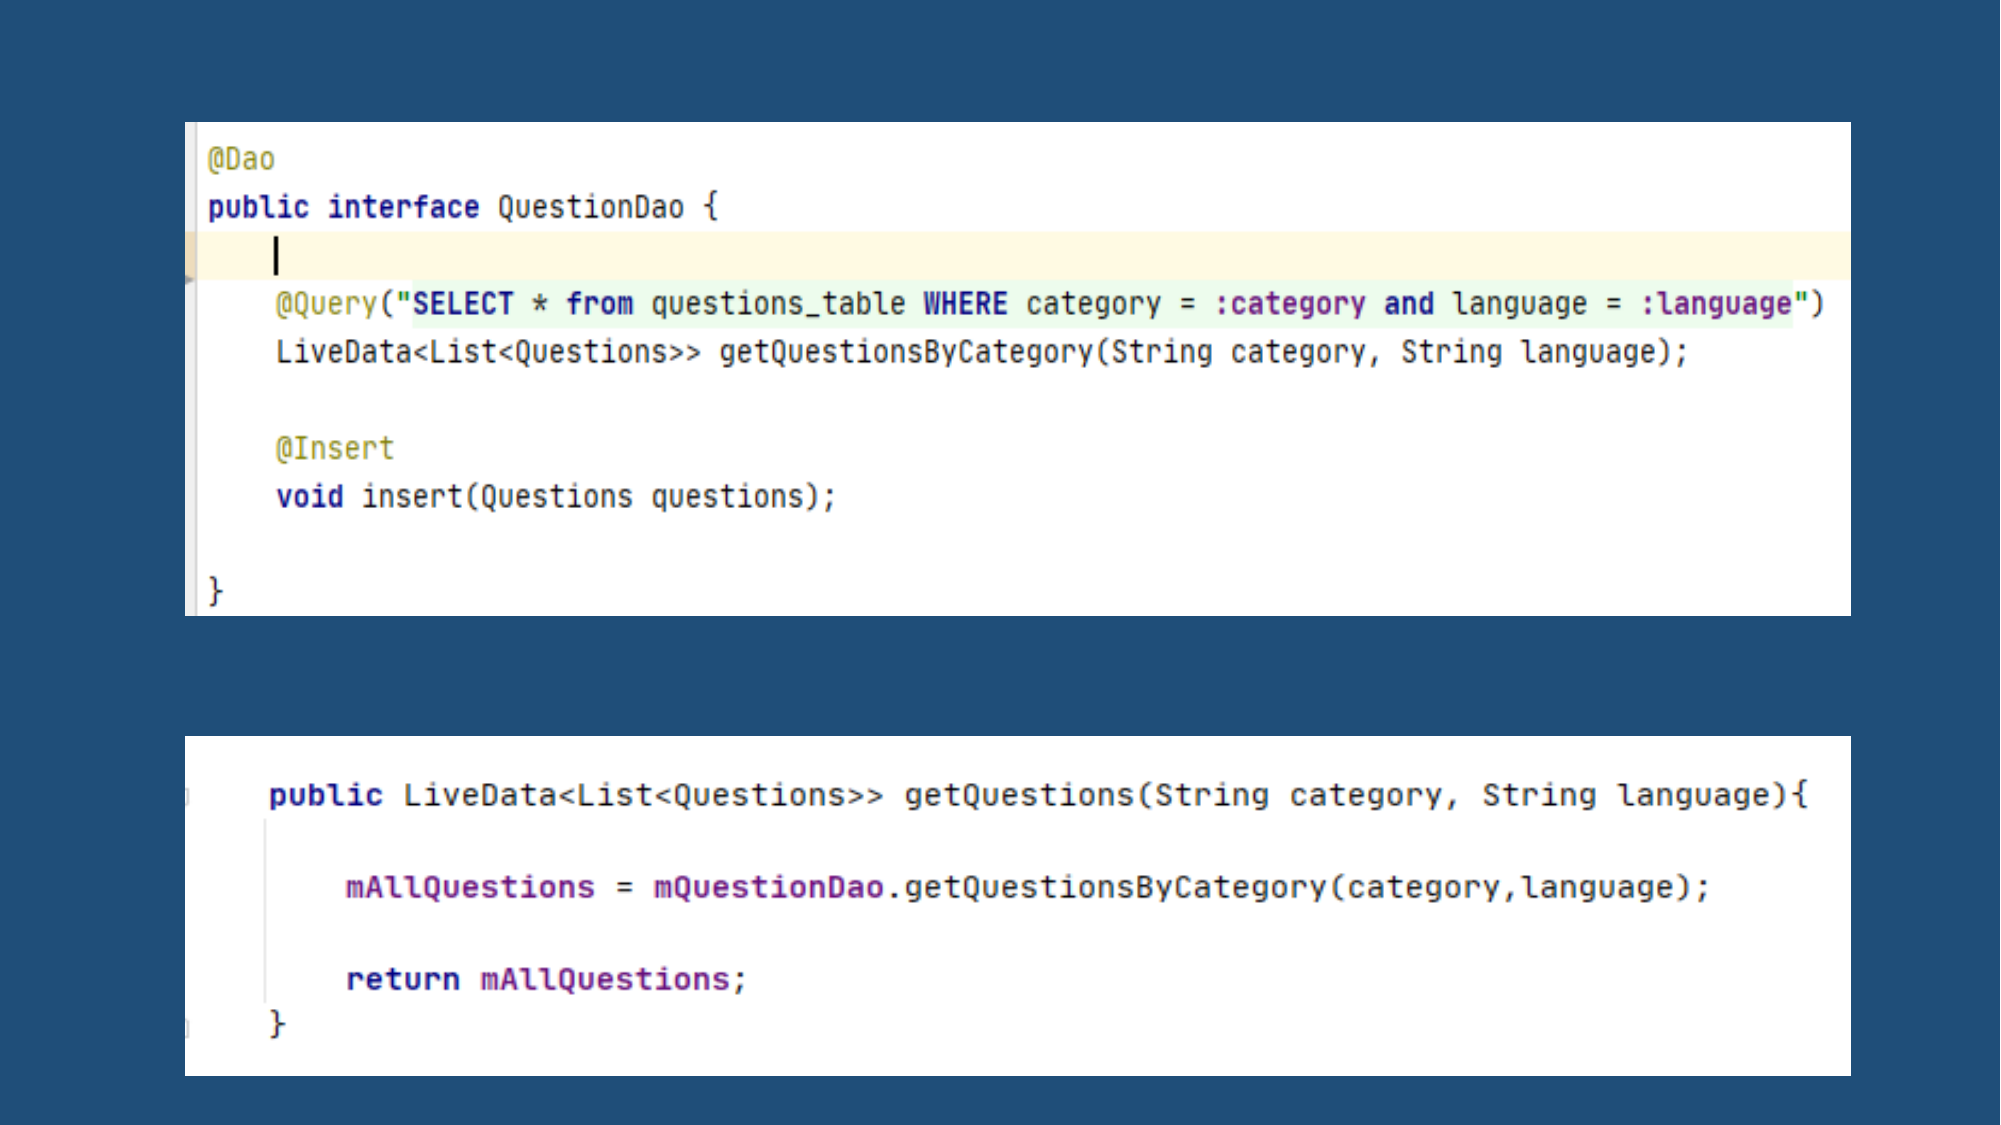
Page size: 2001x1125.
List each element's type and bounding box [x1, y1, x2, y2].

picture [185, 122, 1851, 616]
picture [185, 736, 1851, 1076]
